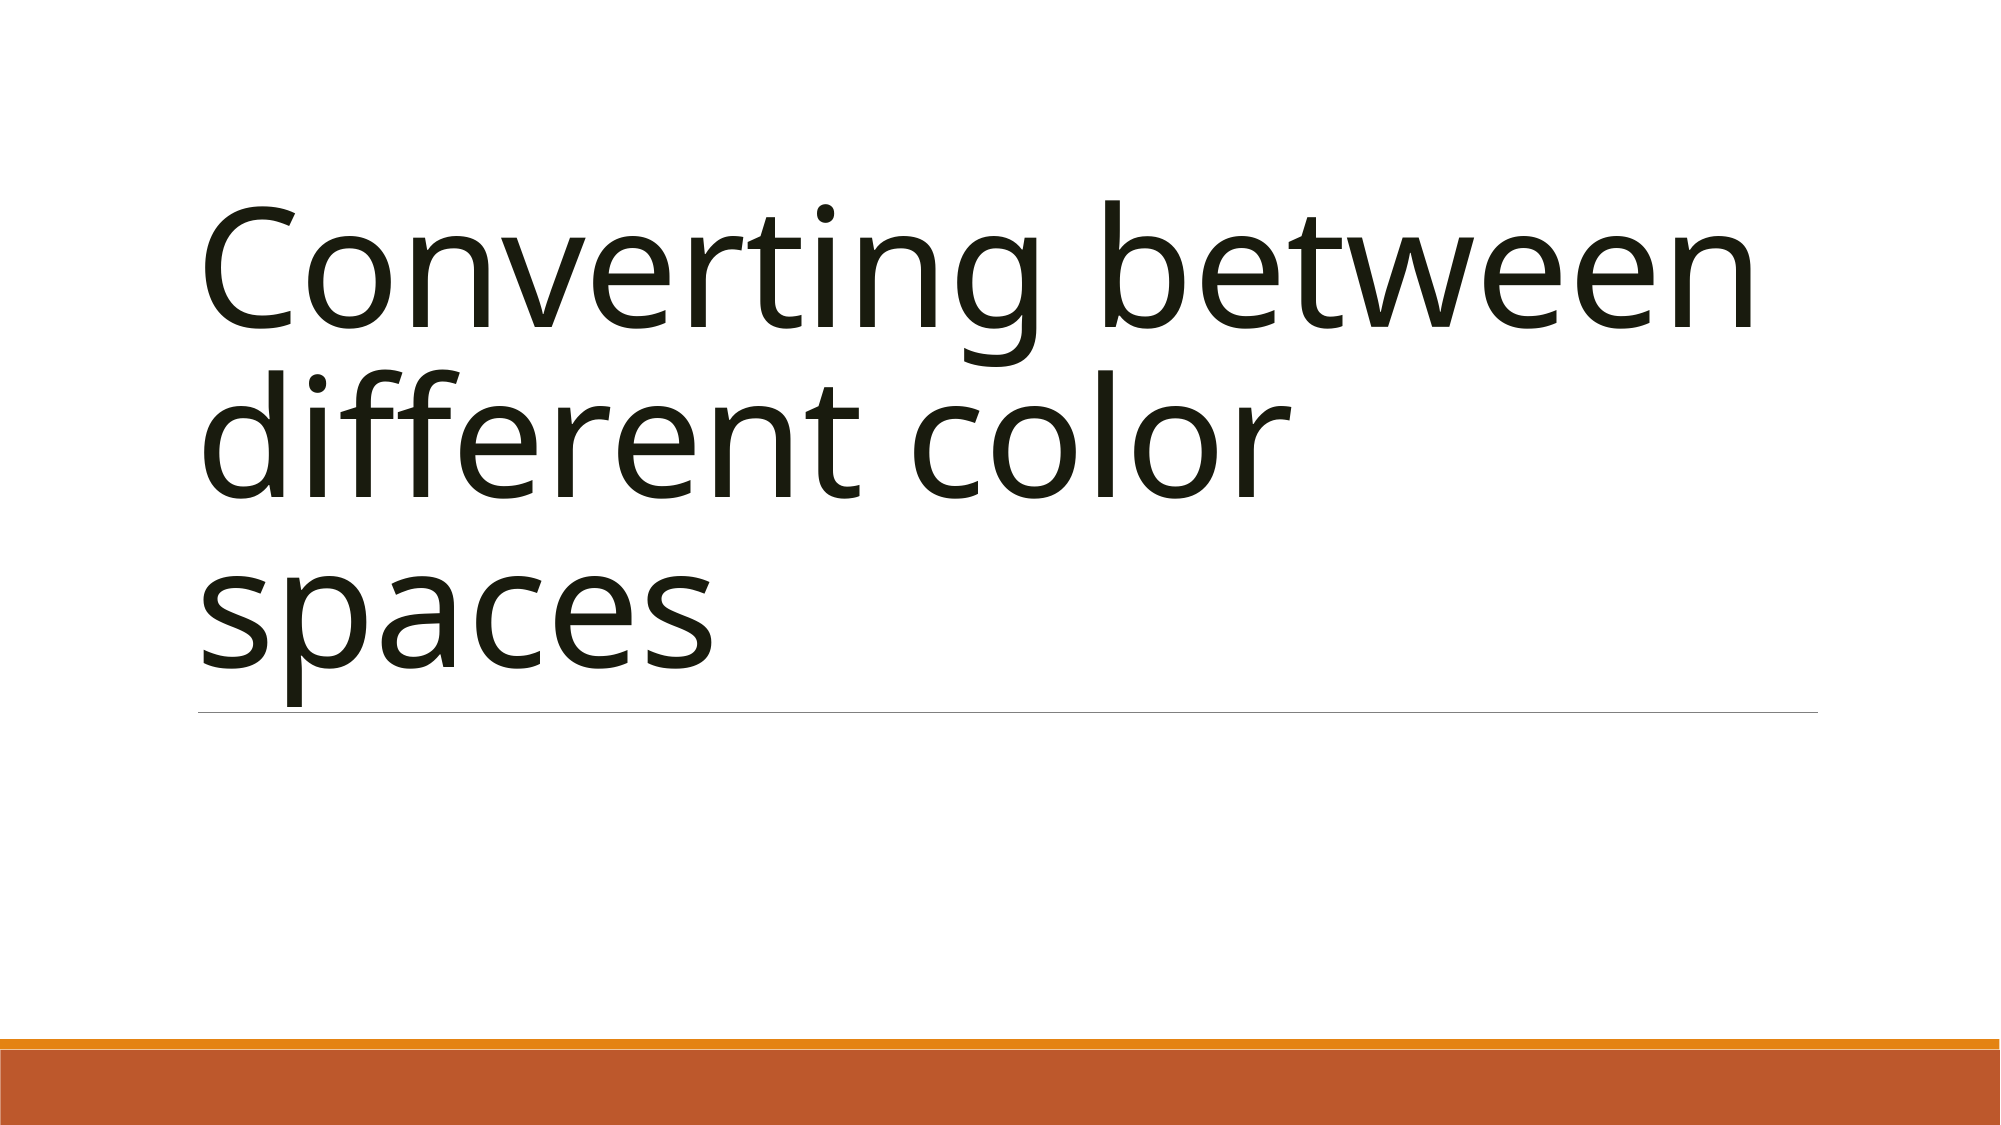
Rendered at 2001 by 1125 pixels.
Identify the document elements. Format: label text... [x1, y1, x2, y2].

title Converting between different color spaces [180, 124, 1830, 710]
